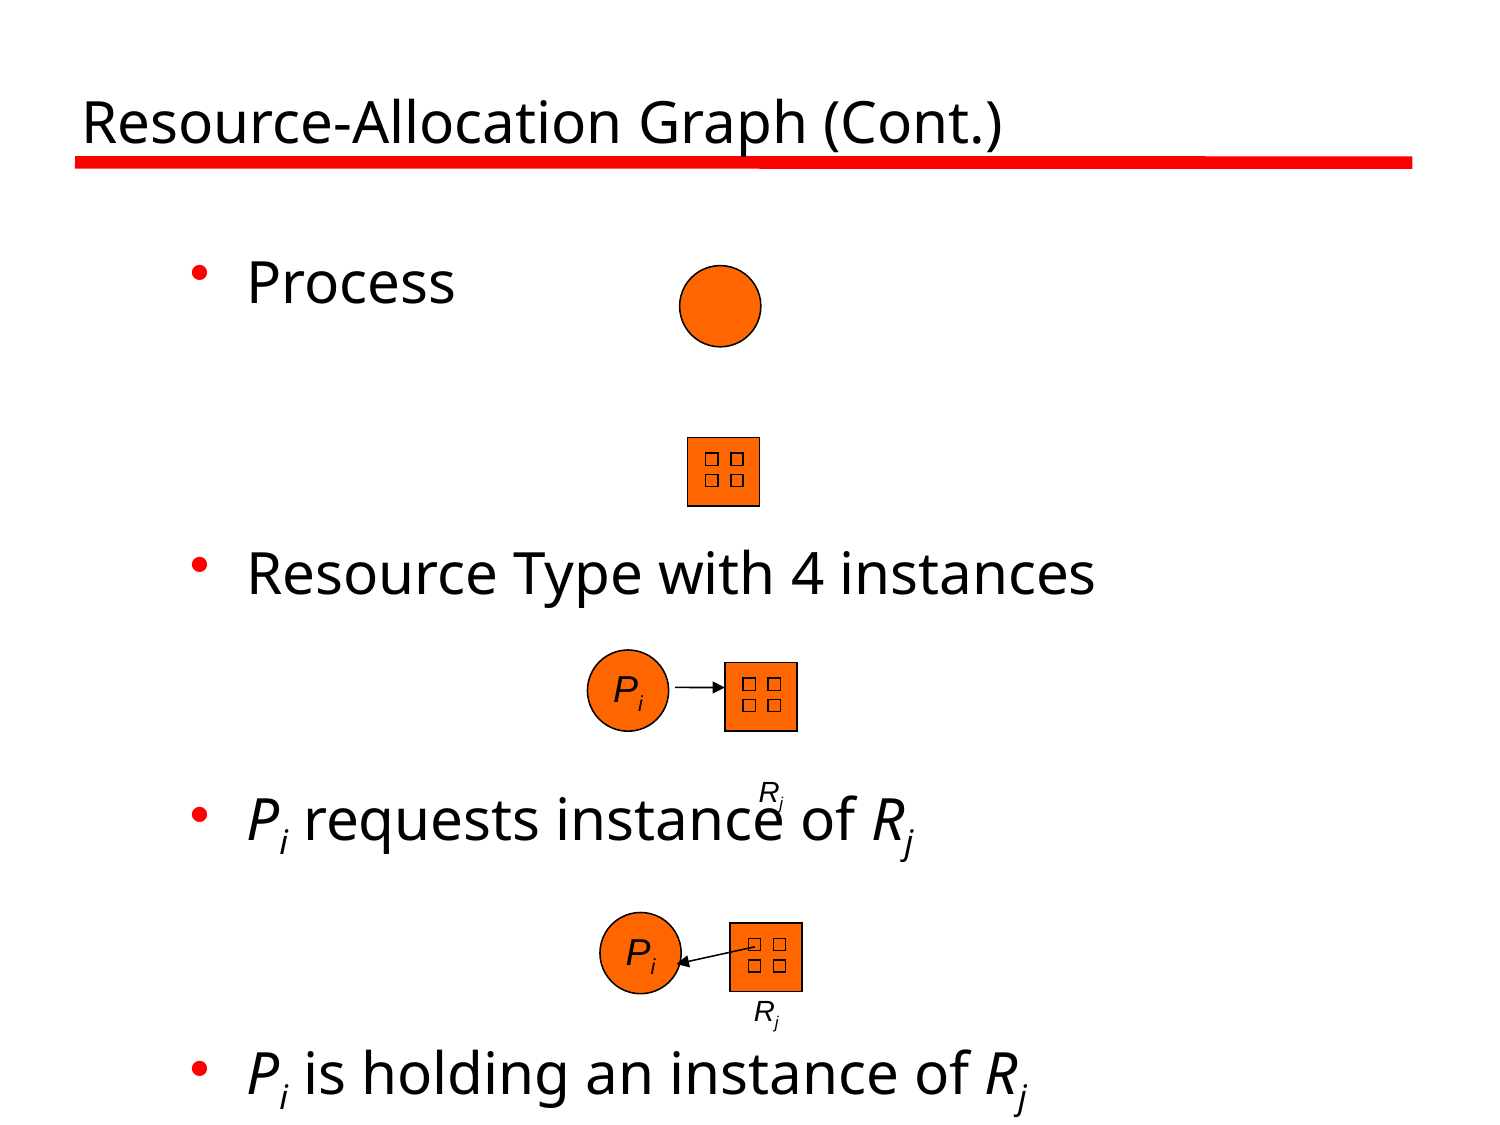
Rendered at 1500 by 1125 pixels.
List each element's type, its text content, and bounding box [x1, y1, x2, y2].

text_box Pi [587, 649, 669, 732]
text_box Rj [743, 765, 799, 821]
text_box [674, 681, 719, 694]
text_box Pi [599, 912, 682, 994]
title Resource-Allocation Graph (Cont.) [66, 24, 1413, 163]
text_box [729, 922, 803, 992]
text_box Rj [738, 999, 794, 1039]
text_box [679, 265, 761, 347]
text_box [724, 662, 798, 732]
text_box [687, 437, 760, 507]
text_box [676, 953, 724, 968]
list Process Resource Type with 4 instances Pi requests instance of Rj Pi is holding an instance of Rj [174, 237, 1329, 913]
